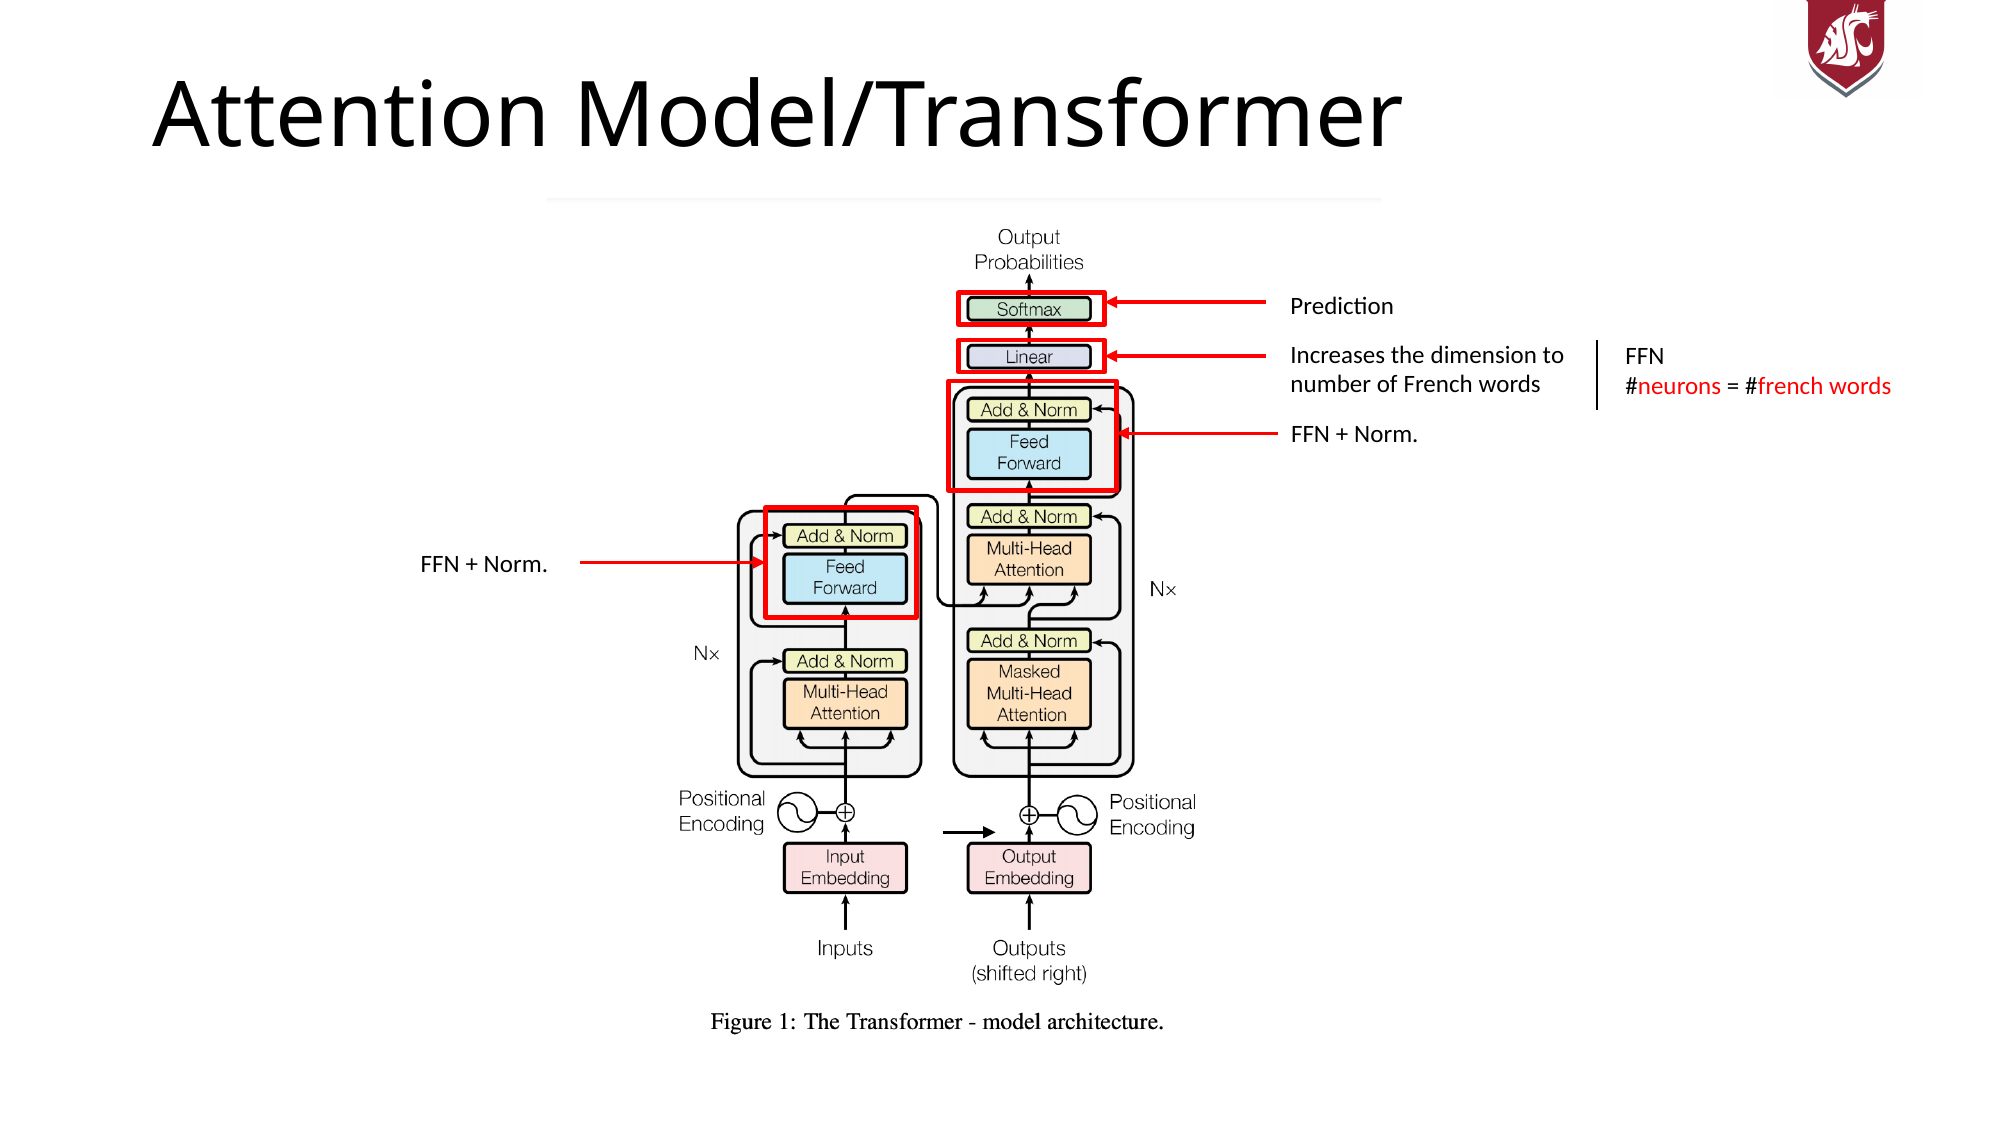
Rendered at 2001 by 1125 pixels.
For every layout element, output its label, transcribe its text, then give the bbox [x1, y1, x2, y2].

text_box Increases the dimension to number of French words [1381, 330, 1598, 406]
picture [1771, 0, 1923, 100]
text_box FFN + Norm. [1381, 410, 1451, 455]
text_box FFN + Norm. [405, 539, 547, 585]
text_box FFN #neurons = #french words [1610, 332, 1932, 407]
picture [547, 198, 1381, 1051]
title Attention Model/Transformer [137, 59, 1863, 174]
text_box Prediction [1381, 282, 1647, 327]
